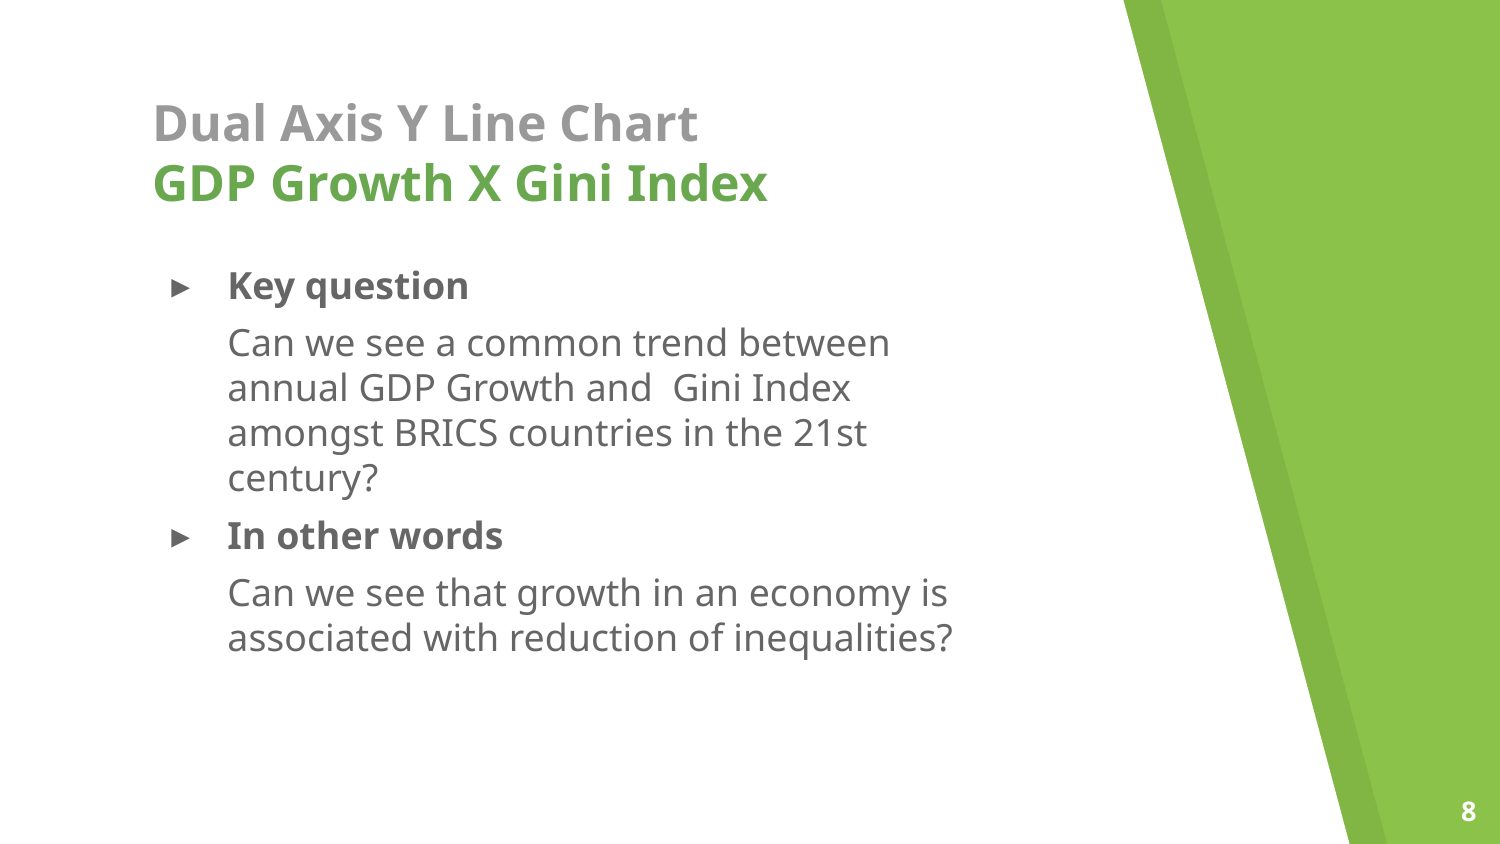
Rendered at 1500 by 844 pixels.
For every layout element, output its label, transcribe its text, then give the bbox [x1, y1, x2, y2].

slide_number 8 [1401, 779, 1492, 844]
list Key question Can we see a common trend between annual GDP Growth and Gini Index amongst BRICS countries in the 21st century? In other words Can we see that growth in an economy is associated with reduction of inequalities? [137, 246, 1011, 617]
title Dual Axis Y Line Chart GDP Growth X Gini Index [137, 146, 1011, 227]
